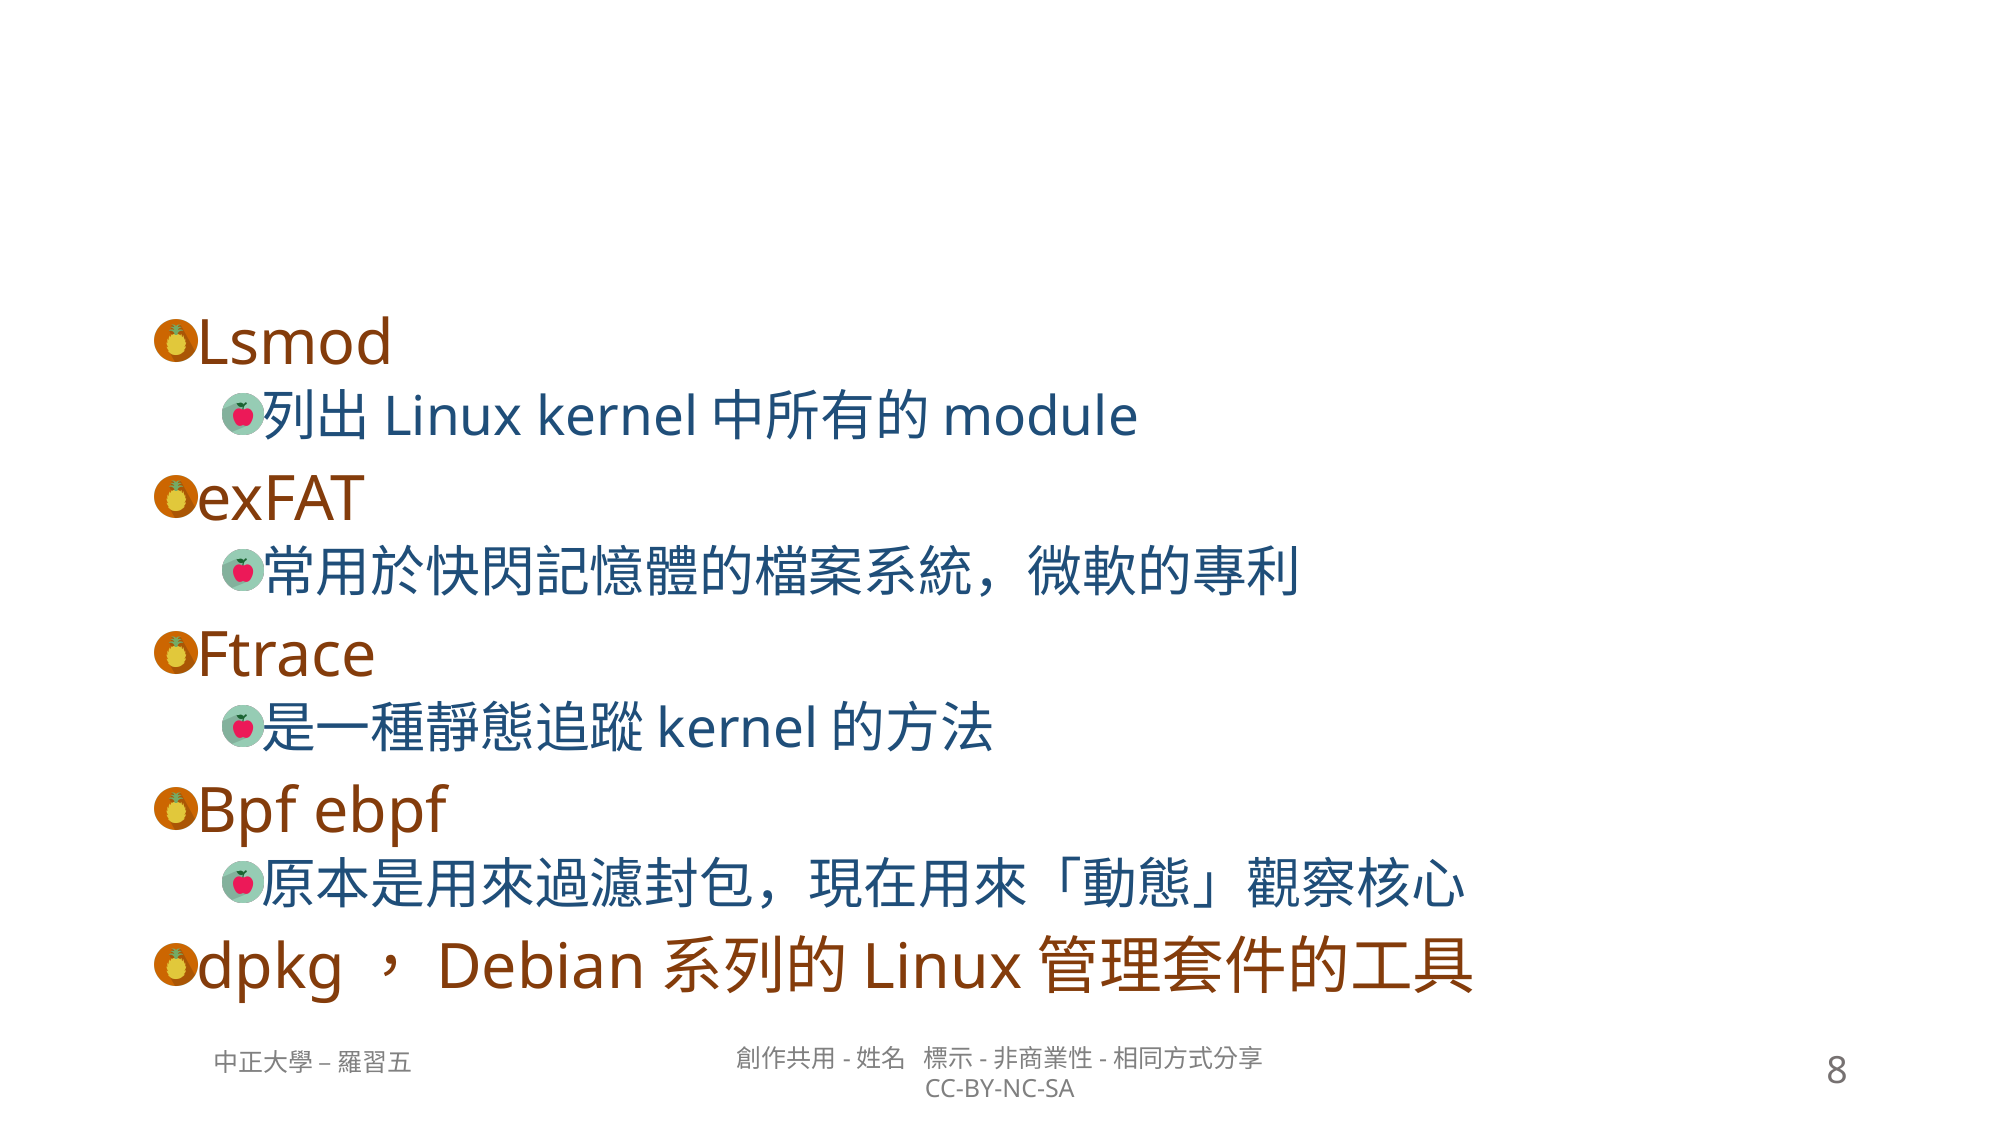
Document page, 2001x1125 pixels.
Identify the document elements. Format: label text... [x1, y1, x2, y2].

list Lsmod 列出Linux kernel中所有的module exFAT 常用於快閃記憶體的檔案系統，微軟的專利 Ftrace 是一種靜態追蹤kernel的方法 Bpf ebpf 原本是用來過濾封包，現在用來「動態」觀察核心 dpkg，Debian系列的Linux管理套件的工具 [137, 299, 1863, 1014]
picture [222, 393, 264, 435]
picture [152, 473, 200, 520]
picture [152, 941, 200, 988]
picture [152, 629, 200, 676]
picture [152, 317, 200, 364]
picture [222, 705, 264, 747]
picture [222, 861, 264, 903]
picture [152, 785, 200, 832]
picture [222, 549, 264, 591]
